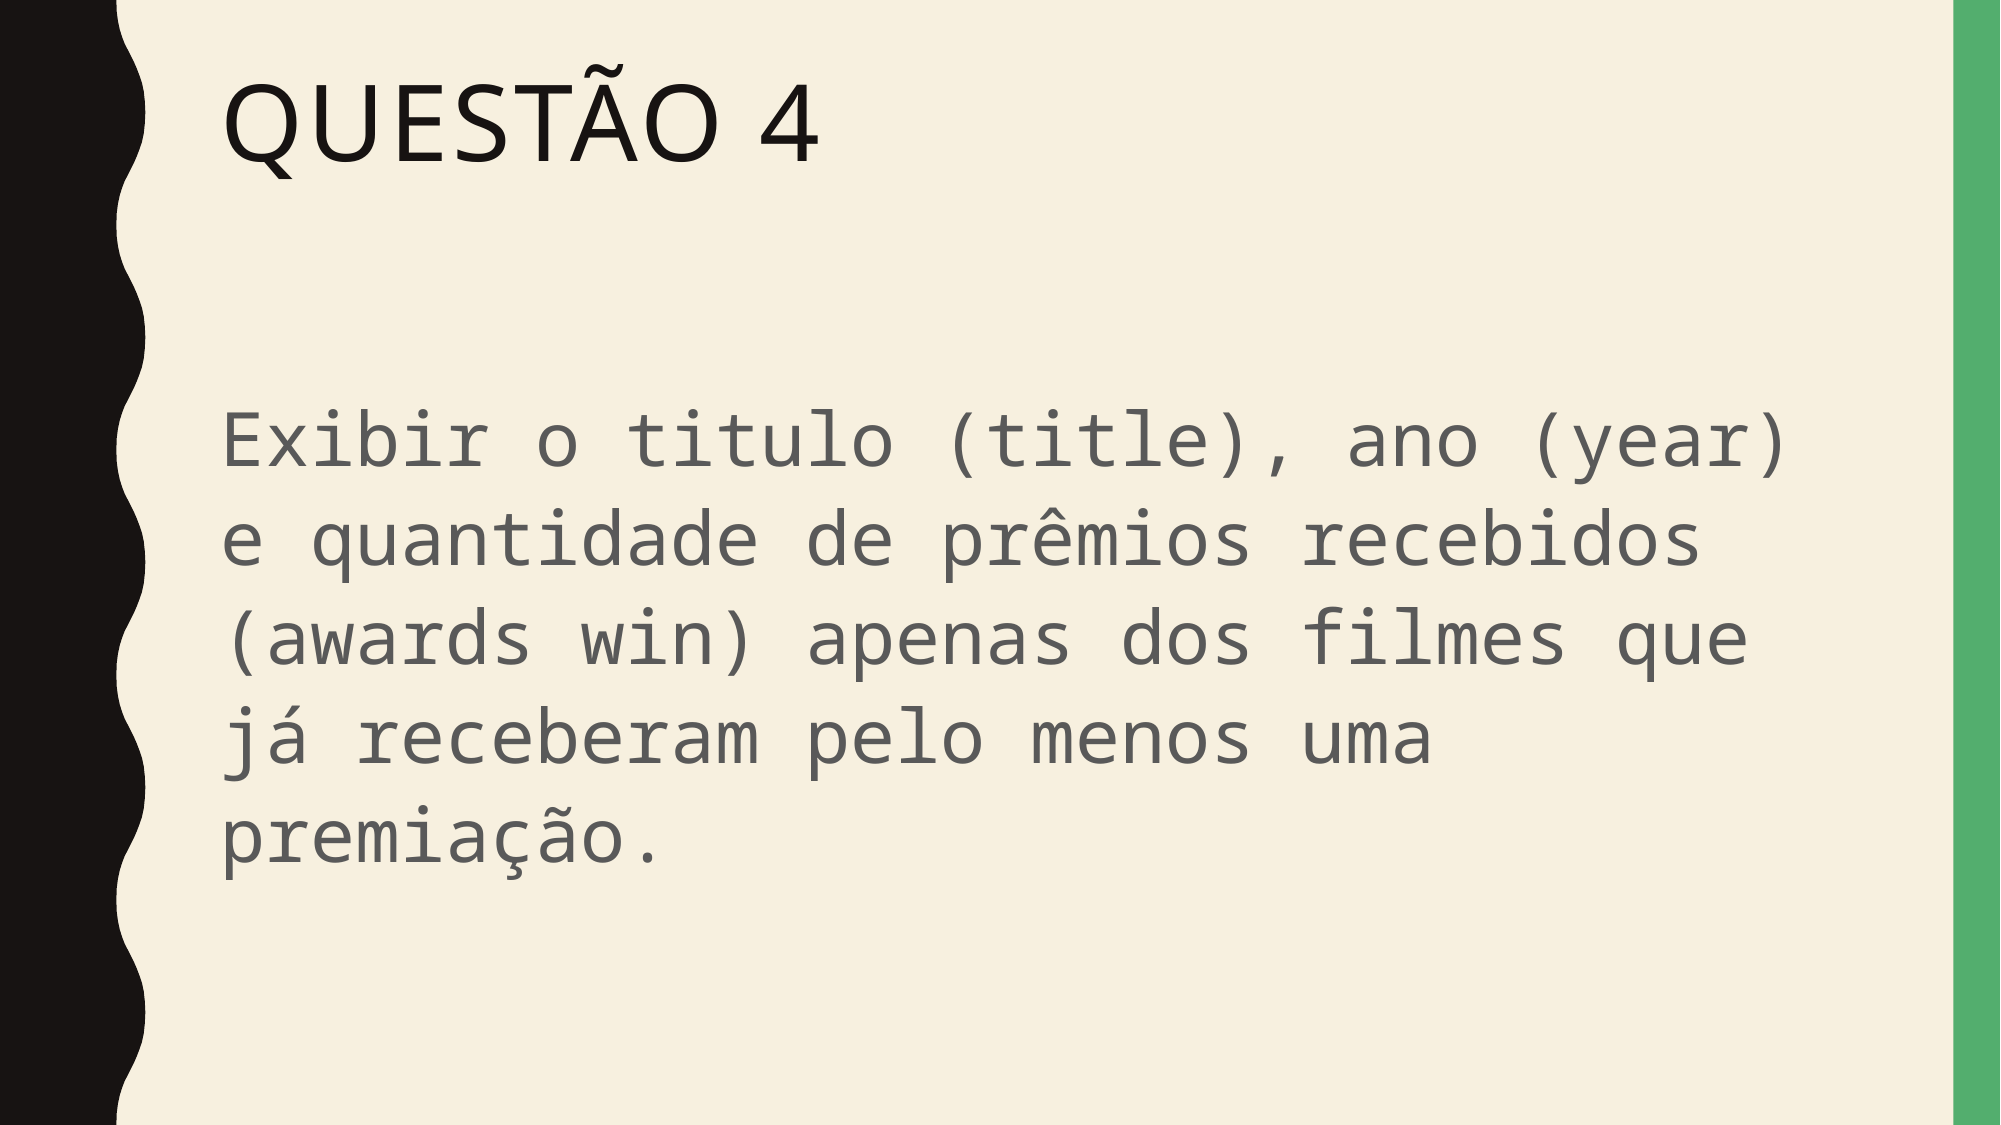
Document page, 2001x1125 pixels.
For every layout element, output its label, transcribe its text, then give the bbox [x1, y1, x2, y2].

list Exibir o titulo (title), ano (year) e quantidade de prêmios recebidos (awards win) apenas dos filmes que já receberam pelo menos uma premiação. [205, 375, 1875, 1061]
title Questão 4 [205, 62, 1875, 308]
